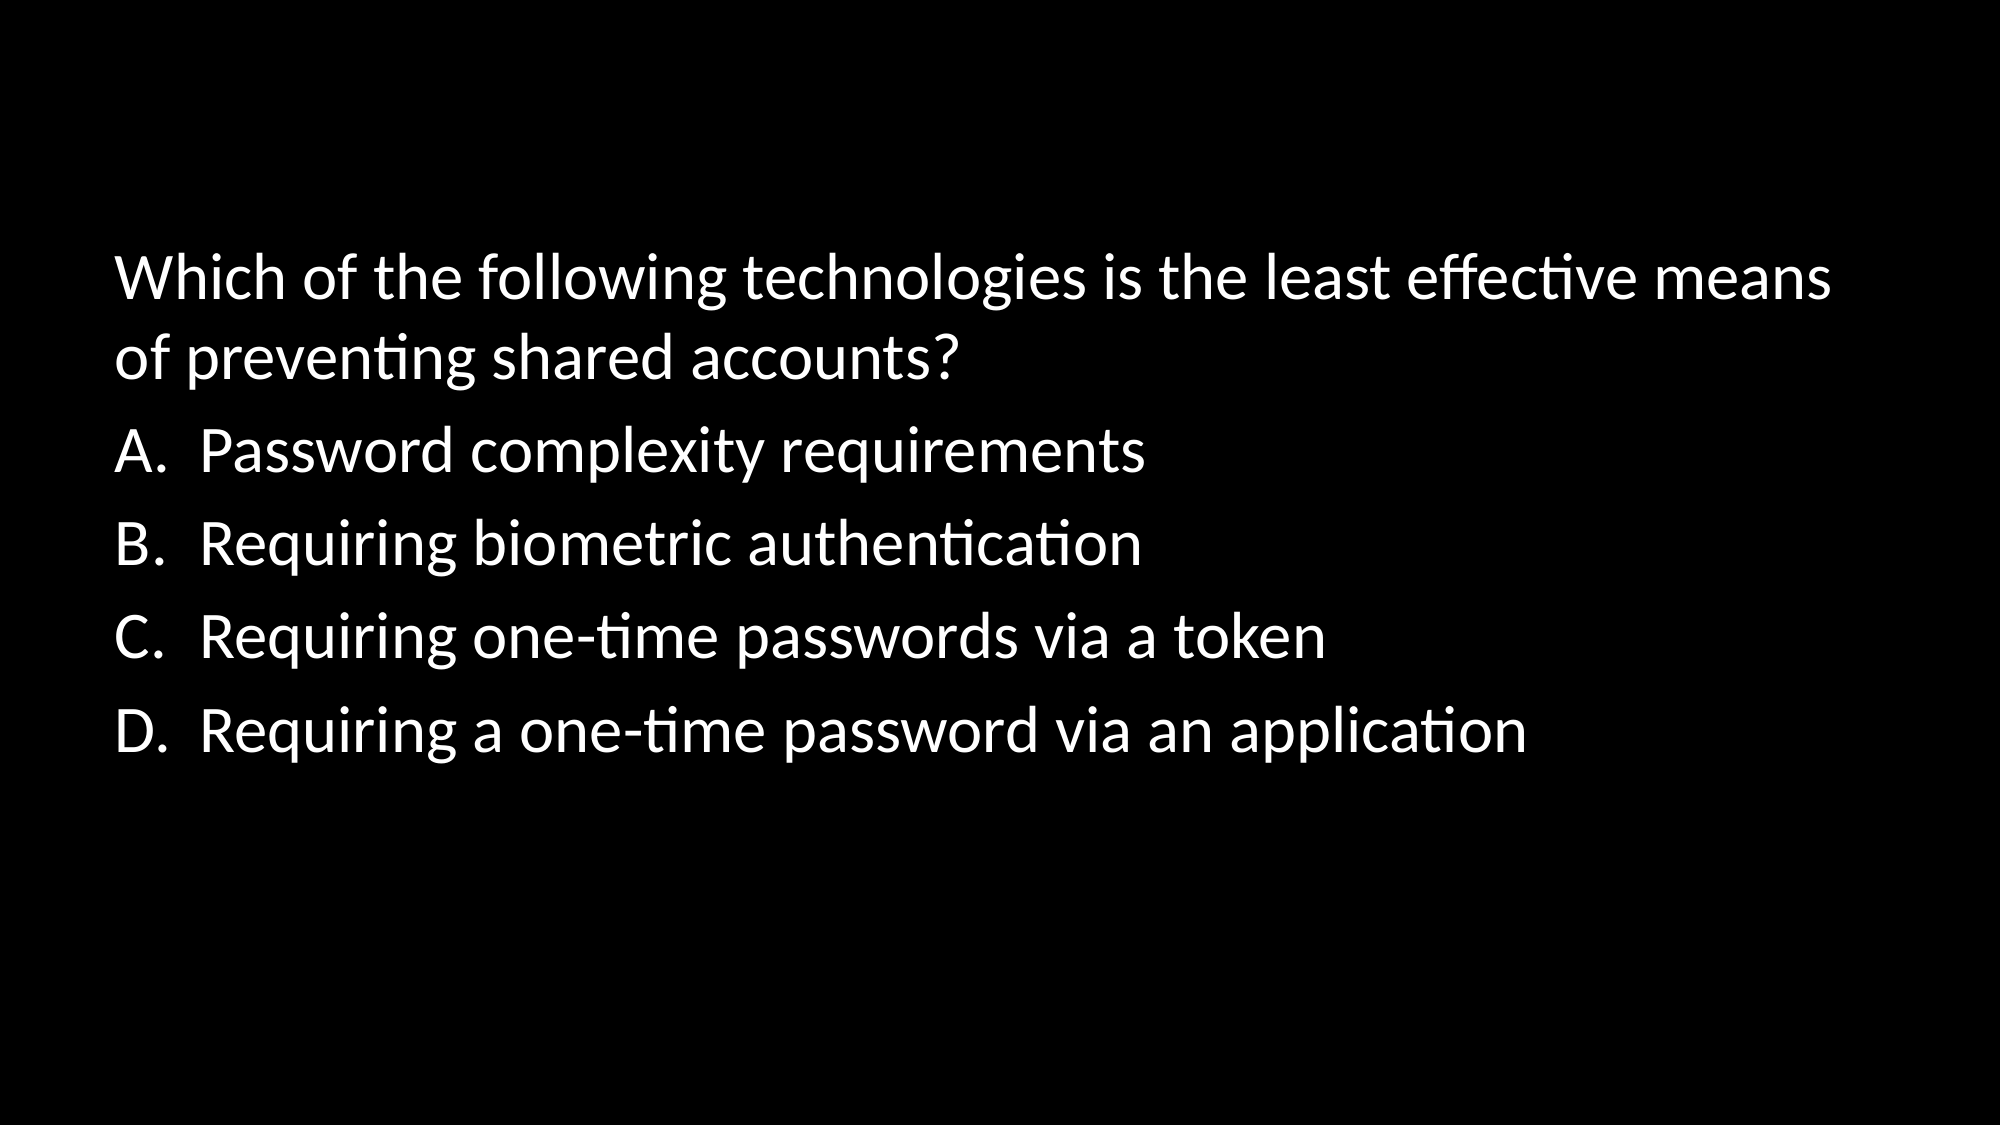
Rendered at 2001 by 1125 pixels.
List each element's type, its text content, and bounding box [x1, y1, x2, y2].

list Which of the following technologies is the least effective means of preventing shared accounts? Password complexity requirements Requiring biometric authentication Requiring one-time passwords via a token Requiring a one-time password via an application [99, 224, 1900, 1005]
